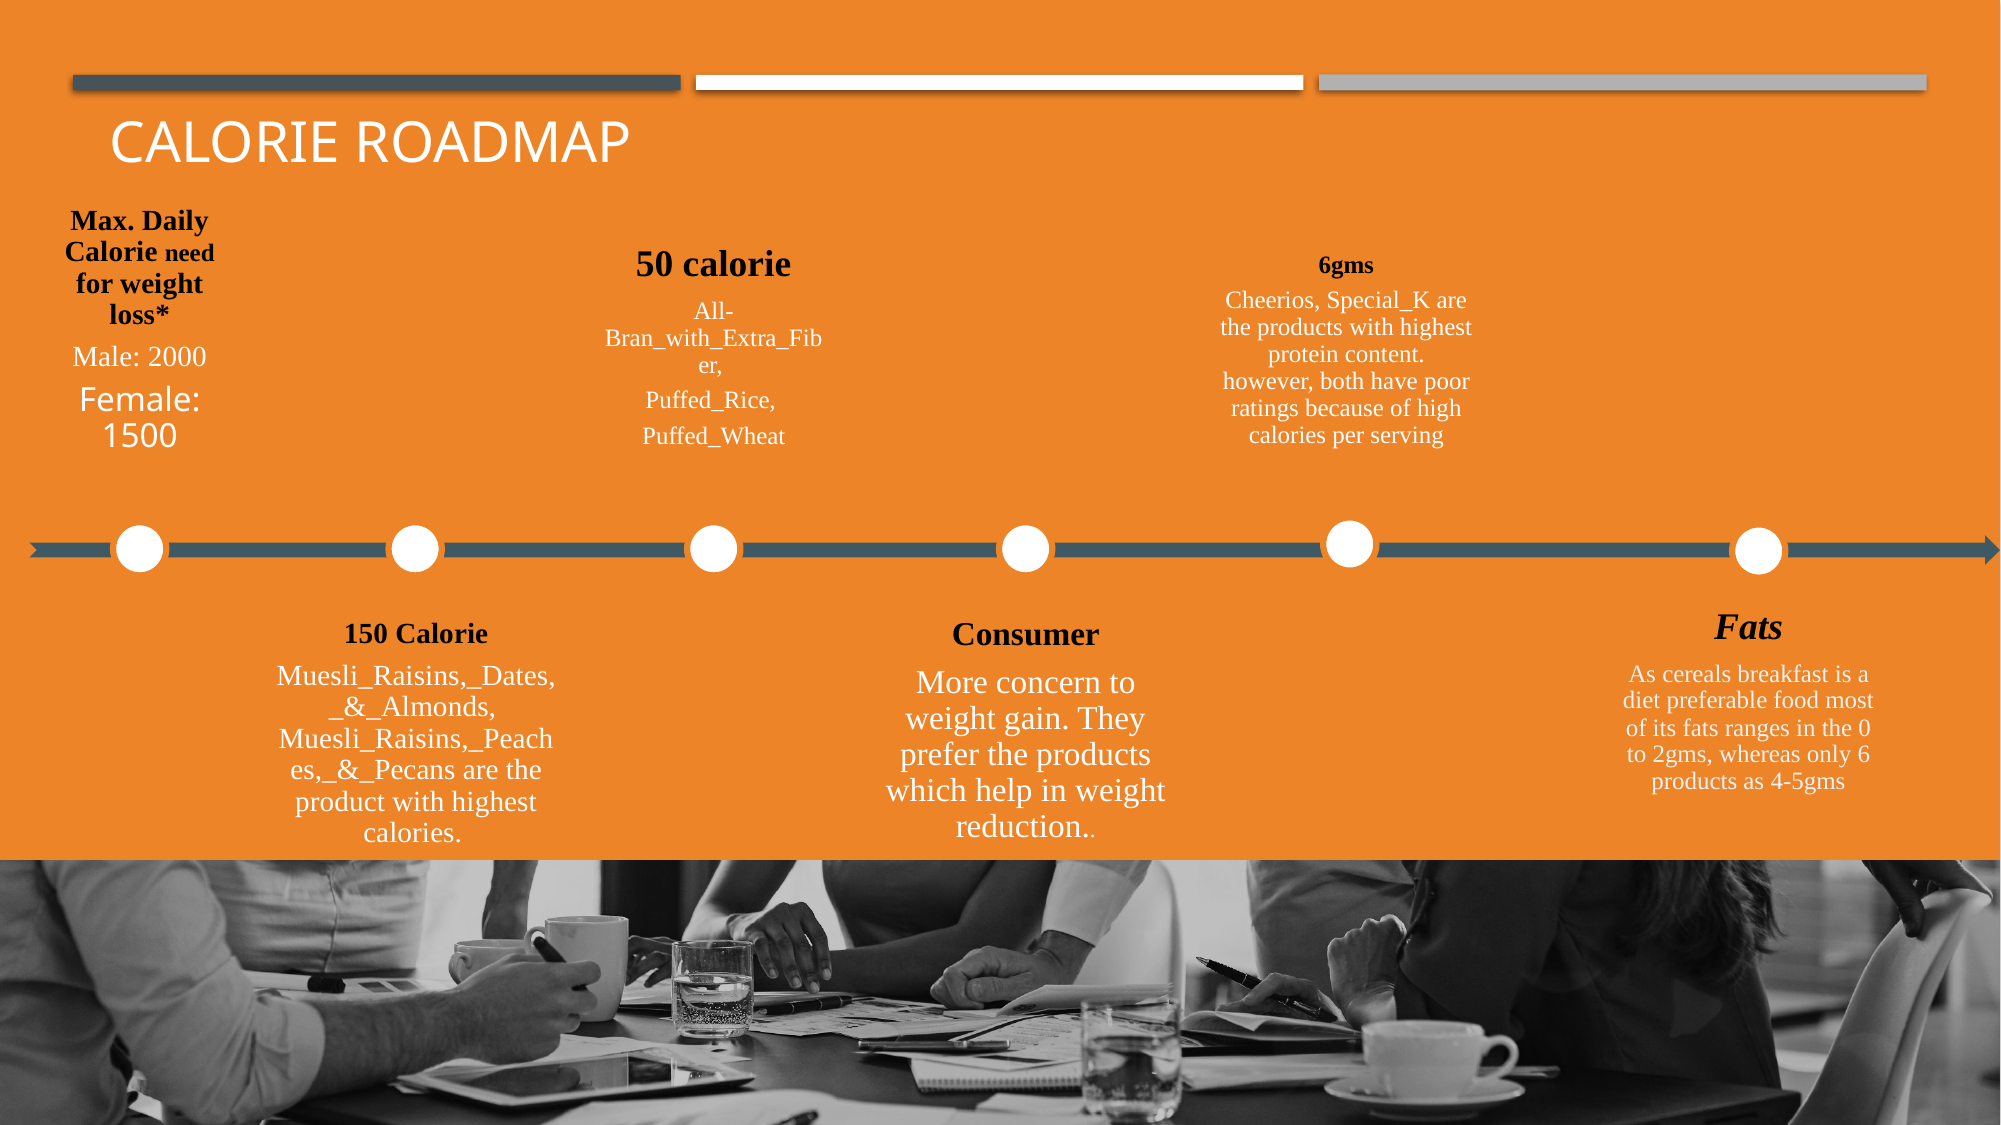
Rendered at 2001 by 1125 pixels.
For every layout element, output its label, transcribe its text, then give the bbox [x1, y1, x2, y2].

title Calorie Roadmap [94, 97, 1904, 155]
picture [0, 859, 2000, 1125]
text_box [28, 158, 2000, 940]
